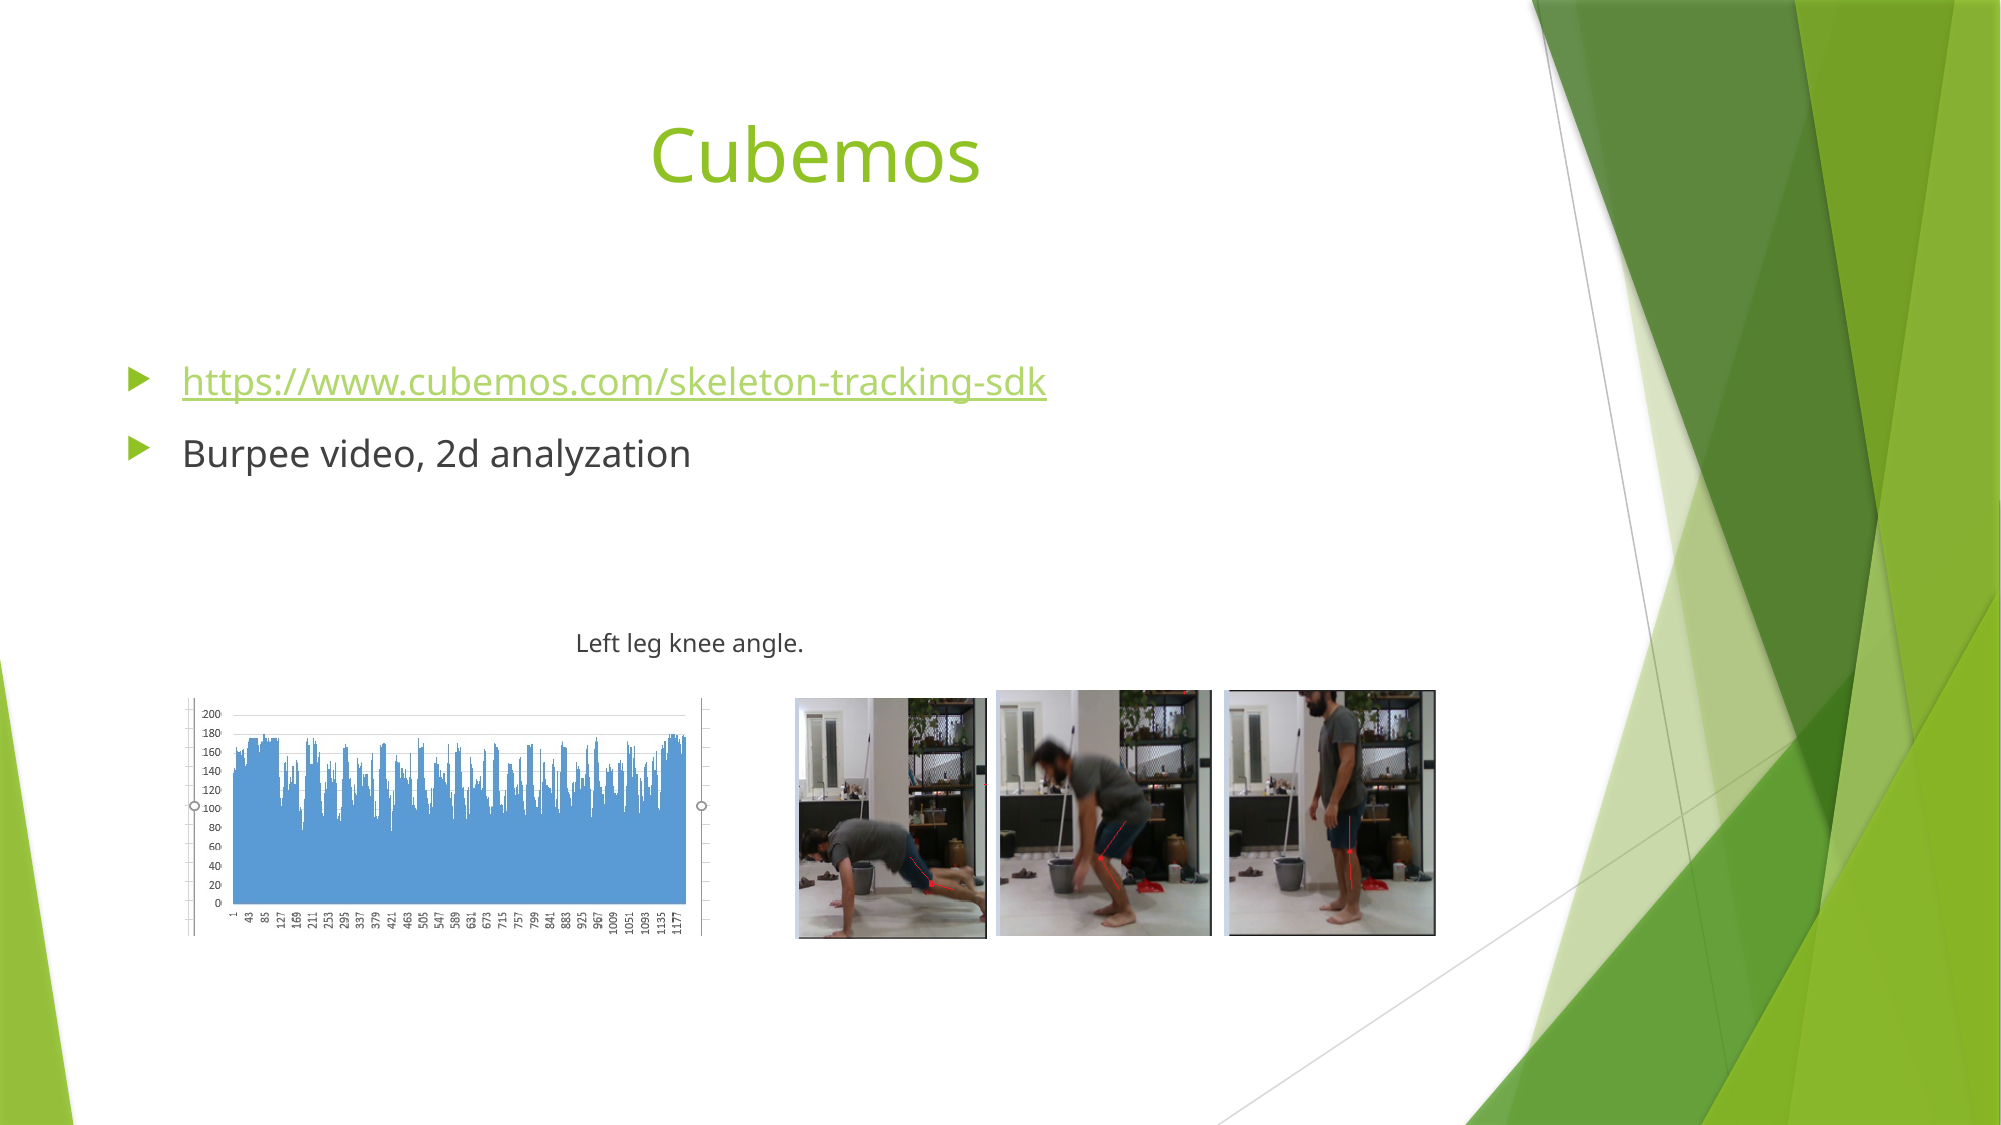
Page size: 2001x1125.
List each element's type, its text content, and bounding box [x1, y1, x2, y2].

picture [795, 698, 988, 939]
picture [185, 698, 711, 937]
picture [995, 689, 1217, 937]
title Cubemos [111, 99, 1522, 317]
list https://www.cubemos.com/skeleton-tracking-sdk Burpee video, 2d analyzation Left leg knee angle. [110, 350, 1521, 987]
picture [1223, 689, 1440, 937]
